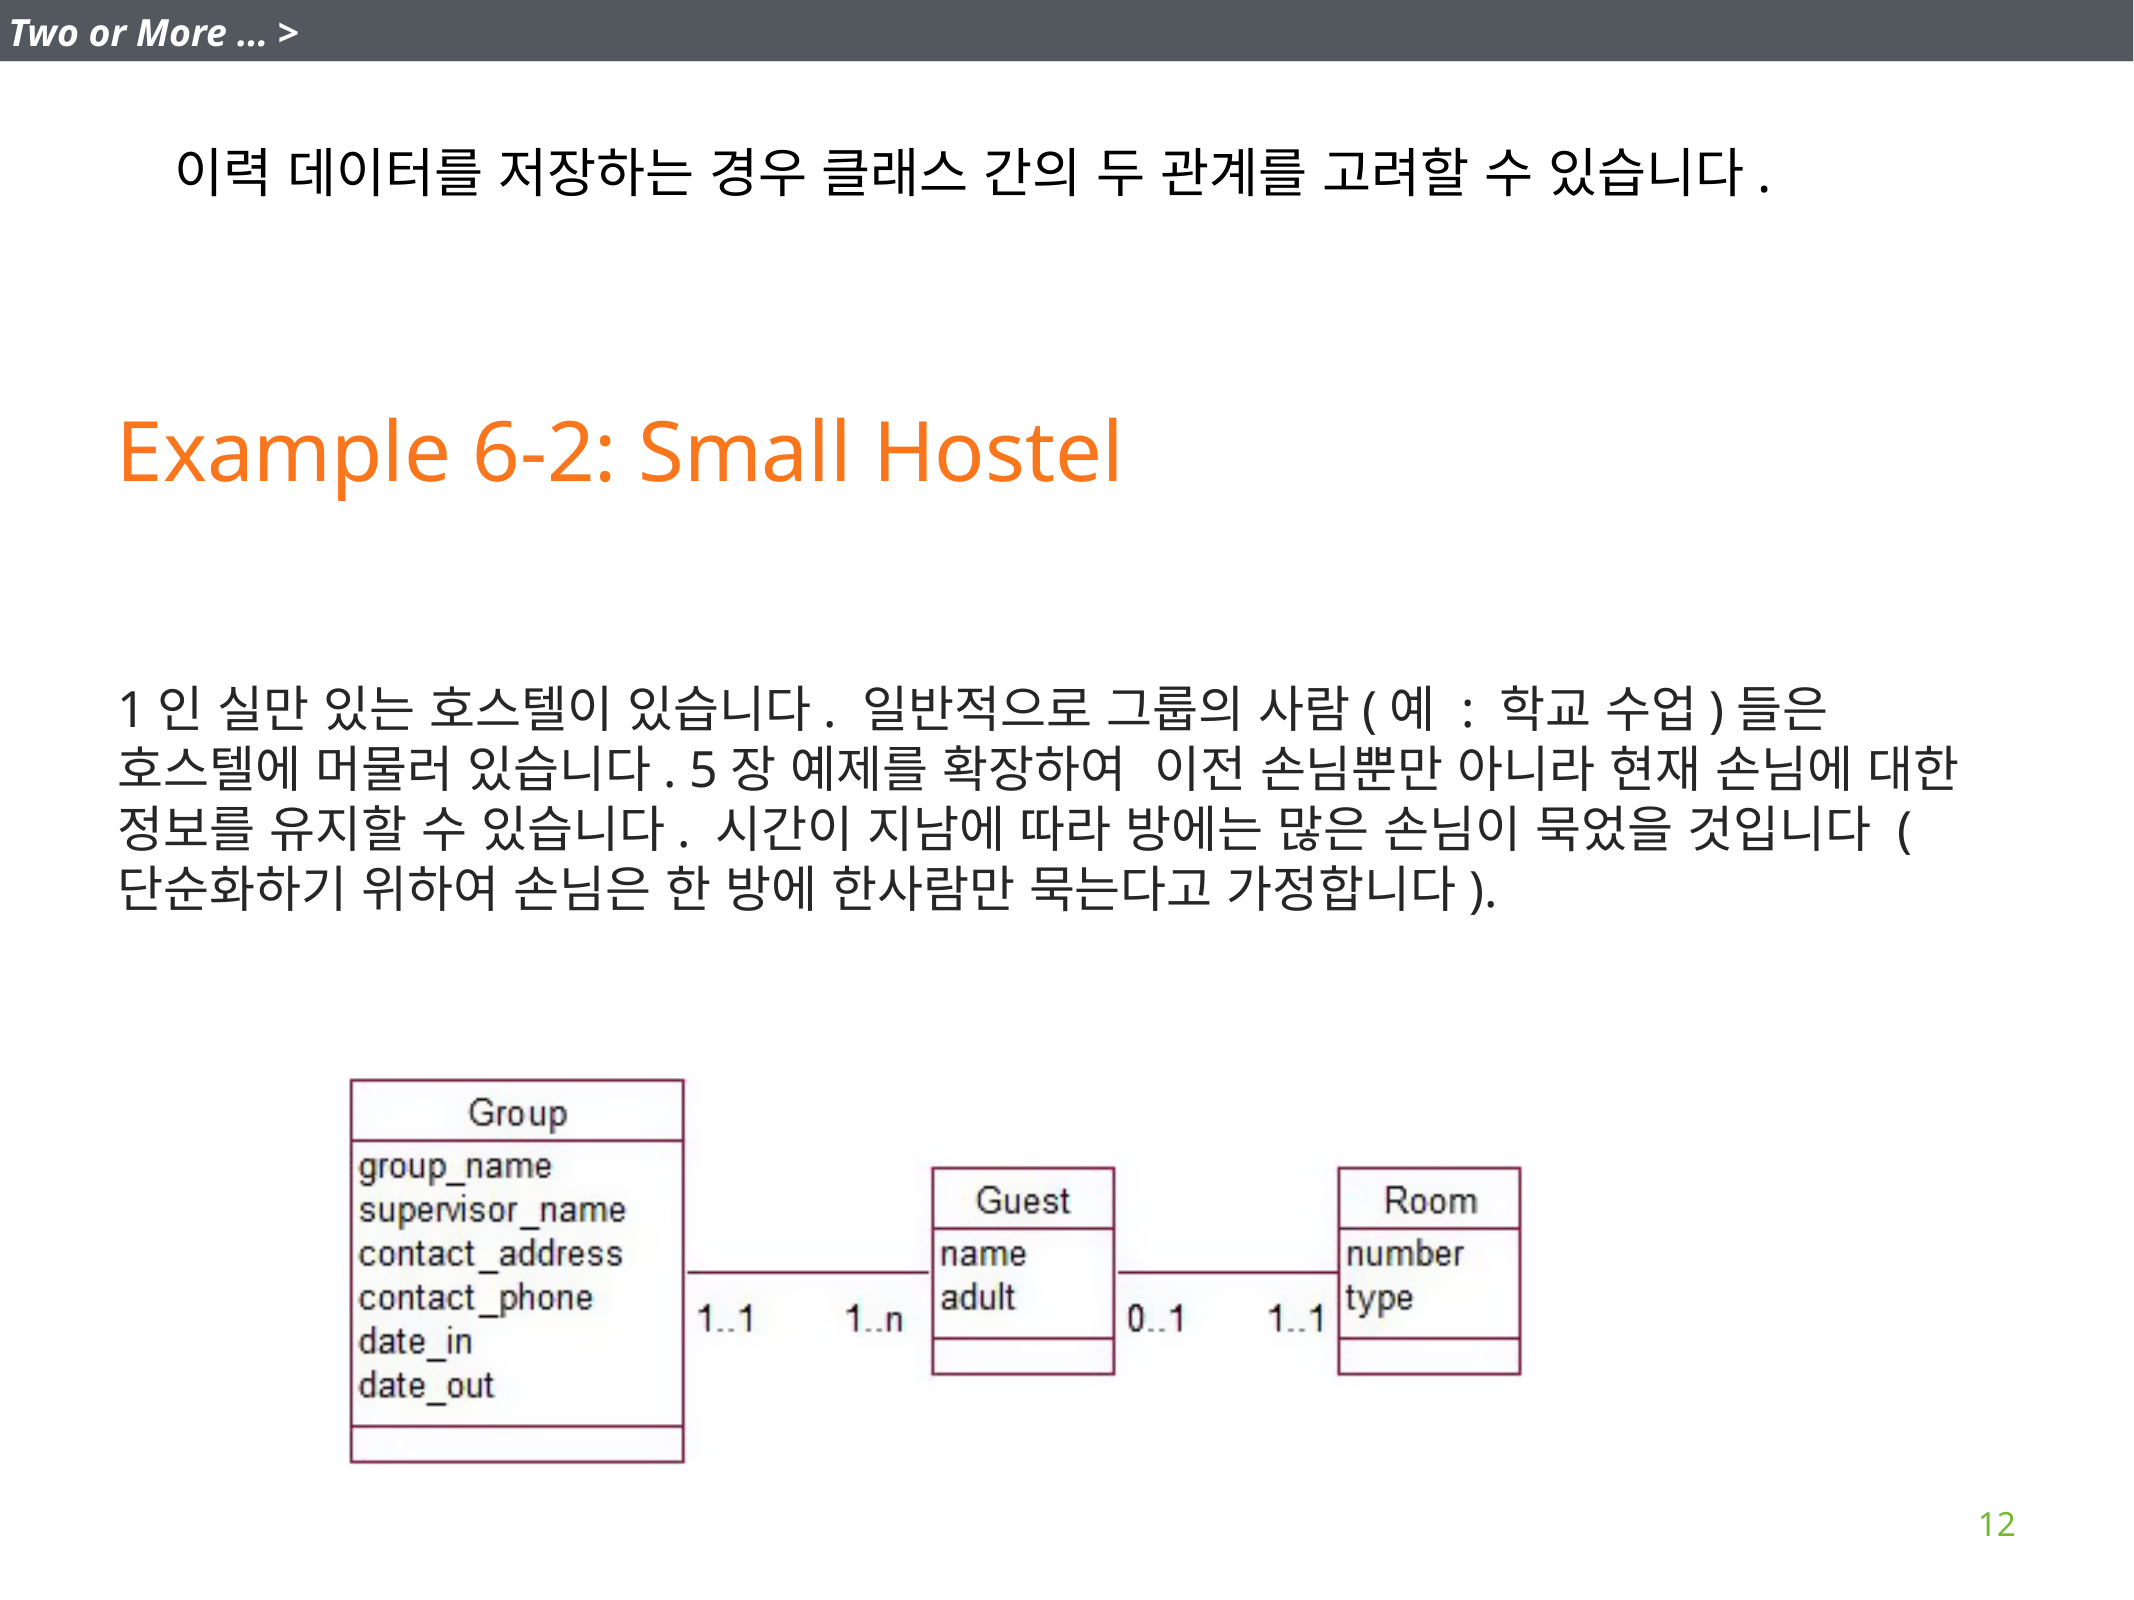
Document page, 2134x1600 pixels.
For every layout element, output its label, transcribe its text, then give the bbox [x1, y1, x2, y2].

picture [348, 1077, 1525, 1467]
list 1인 실만 있는 호스텔이 있습니다. 일반적으로 그룹의 사람(예 : 학교 수업)들은 호스텔에 머물러 있습니다. 5장 예제를 확장하여 이전 손님뿐만 아니라 현재 손님에 대한 정보를 유지할 수 있습니다. 시간이 지남에 따라 방에는 많은 손님이 묵었을 것입니다 (단순화하기 위하여 손님은 한 방에 한사람만 묵는다고 가정합니다). [106, 660, 2028, 935]
slide_number 12 [1918, 1493, 2028, 1558]
title Example 6-2: Small Hostel [105, 350, 2027, 547]
text_box Two or More … > [0, 0, 321, 62]
text_box 이력 데이터를 저장하는 경우 클래스 간의 두 관계를 고려할 수 있습니다. [159, 94, 2027, 236]
